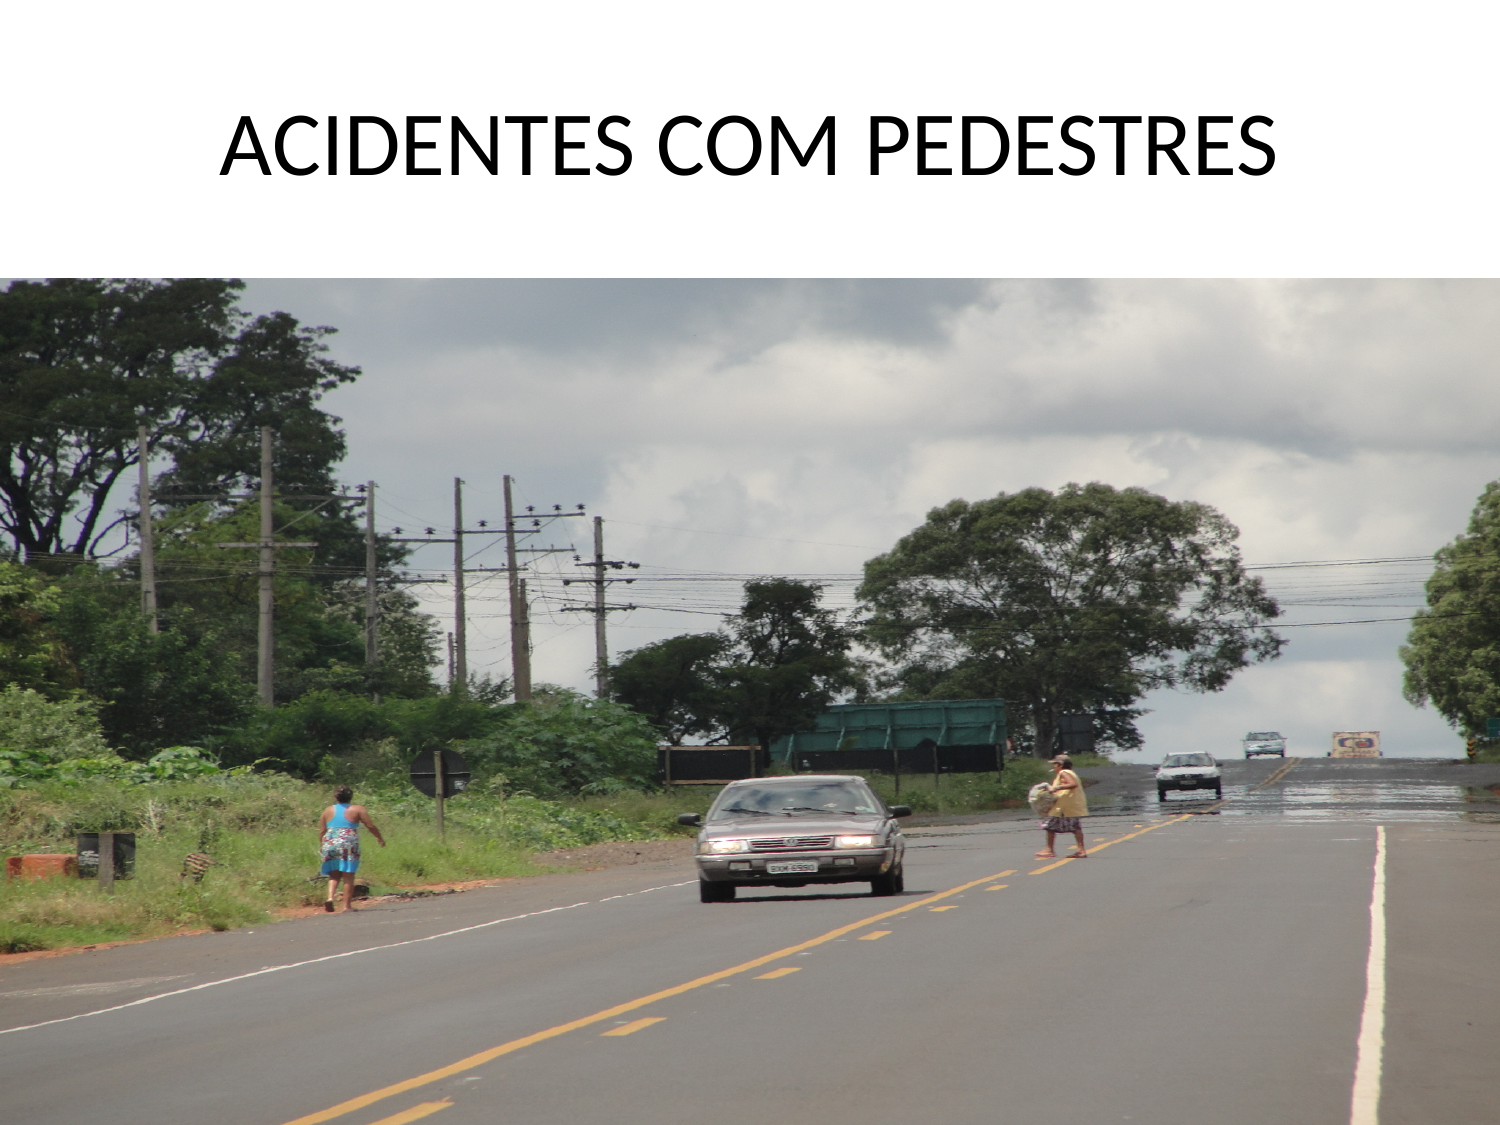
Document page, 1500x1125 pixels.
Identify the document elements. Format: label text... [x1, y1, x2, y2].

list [0, 278, 1500, 1125]
title ACIDENTES COM PEDESTRES [75, 45, 1425, 233]
